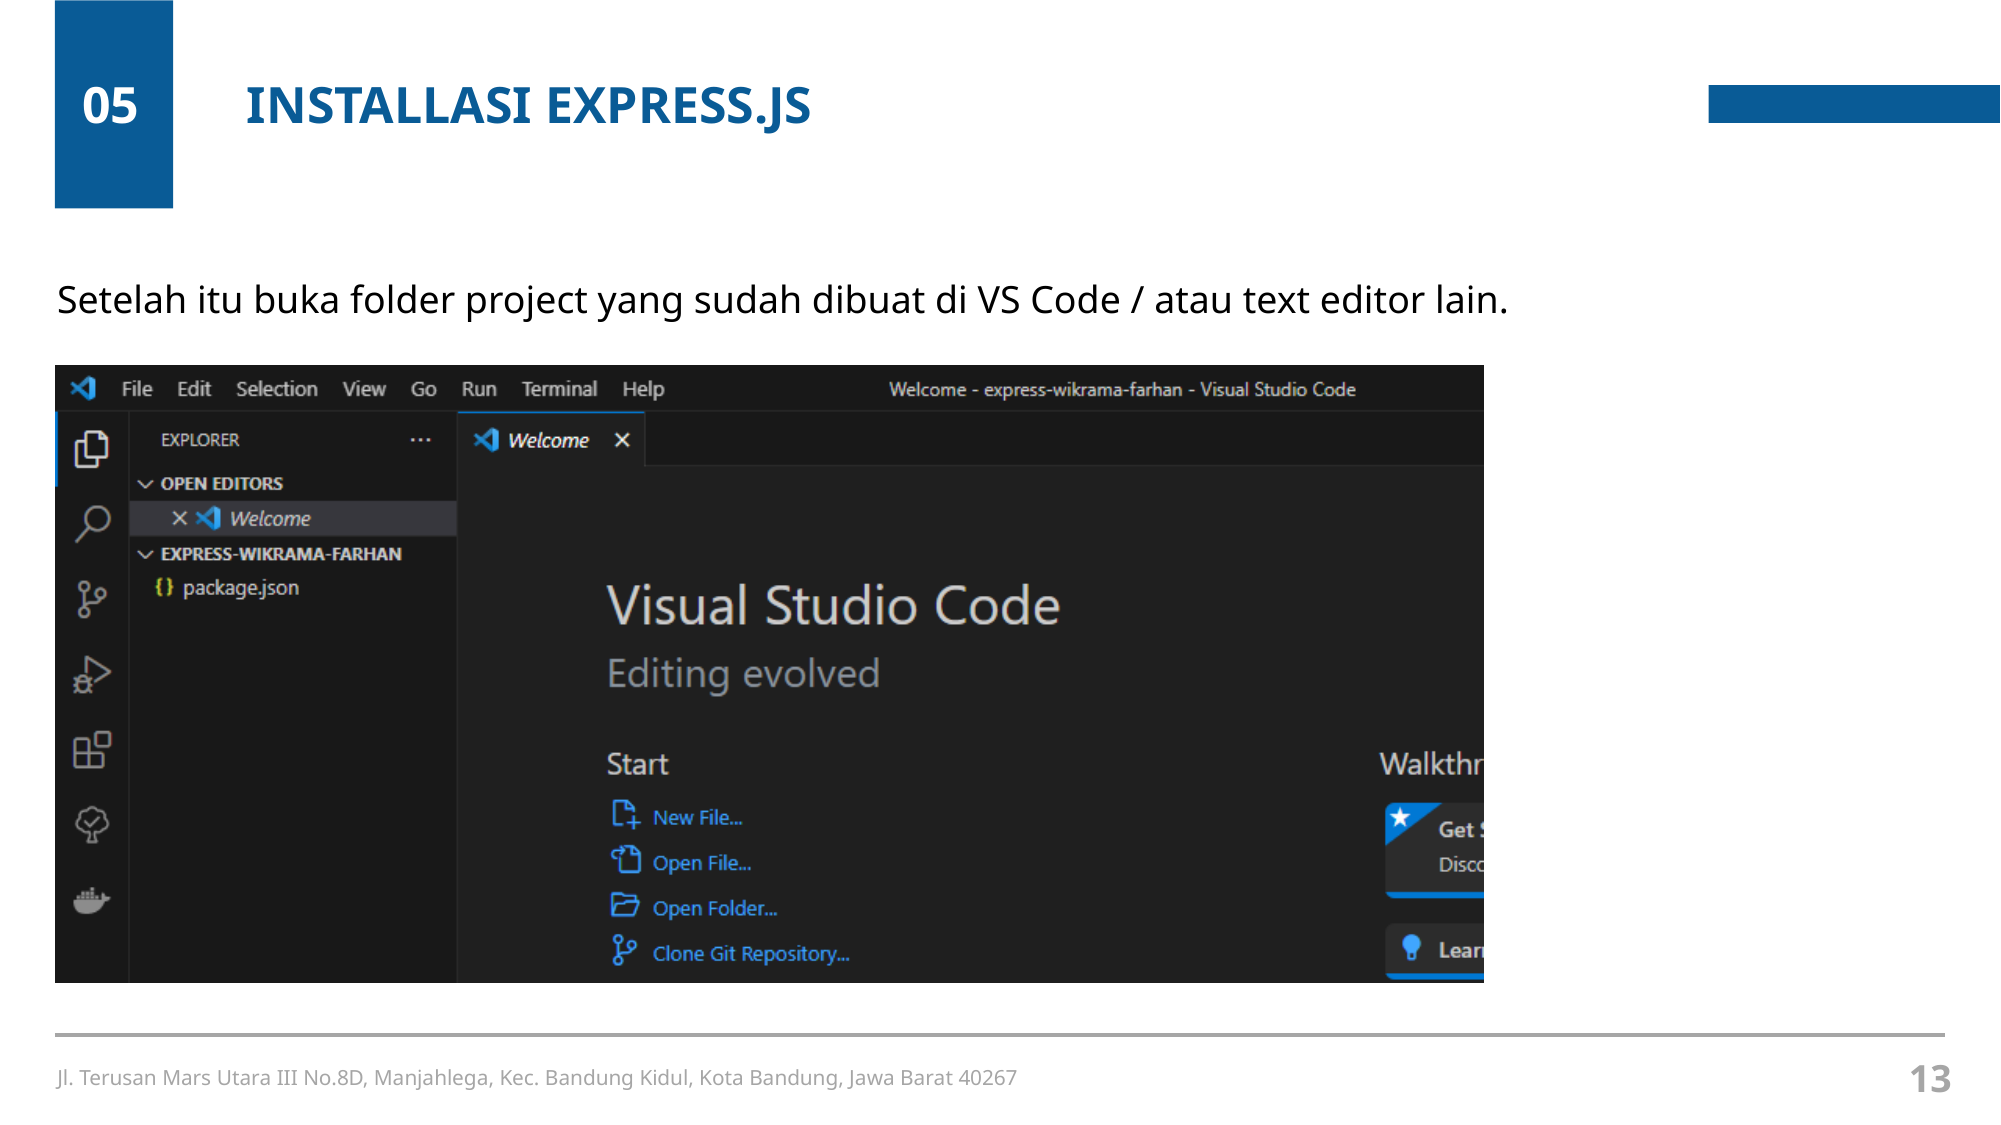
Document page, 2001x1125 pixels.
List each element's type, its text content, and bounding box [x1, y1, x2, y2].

text_box 05 [67, 66, 174, 141]
text_box [1708, 84, 2000, 124]
text_box 13 [1894, 1047, 1984, 1107]
text_box [54, 0, 174, 209]
text_box Jl. Terusan Mars Utara III No.8D, Manjahlega, Kec. Bandung Kidul, Kota Bandung, Jawa Barat 40267 [42, 1056, 1590, 1097]
text_box INSTALLASI EXPRESS.JS [232, 66, 1388, 141]
text_box Setelah itu buka folder project yang sudah dibuat di VS Code / atau text editor lain. [42, 245, 1768, 543]
picture [54, 365, 1484, 984]
